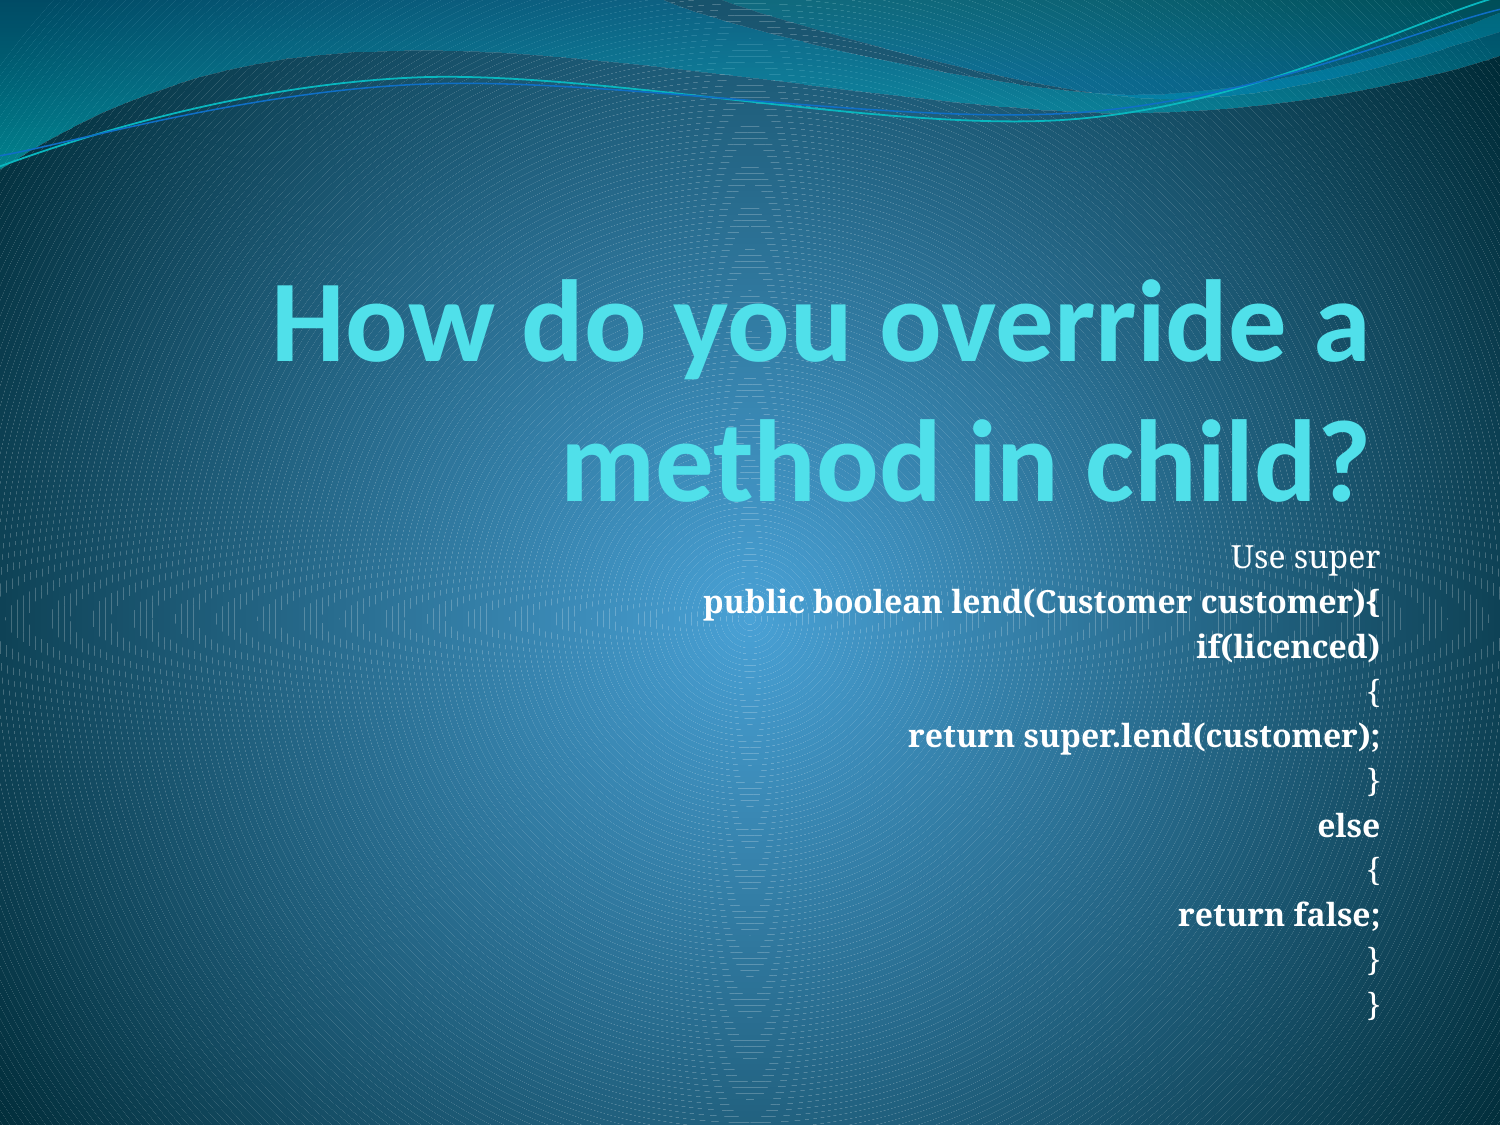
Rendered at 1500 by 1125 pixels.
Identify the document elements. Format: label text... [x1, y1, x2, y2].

title How do you override a method in child? [87, 224, 1376, 525]
subtitle Use super public boolean lend(Customer customer){ if(licenced) { return super.lend(customer); } else { return false; } } [87, 529, 1388, 1035]
